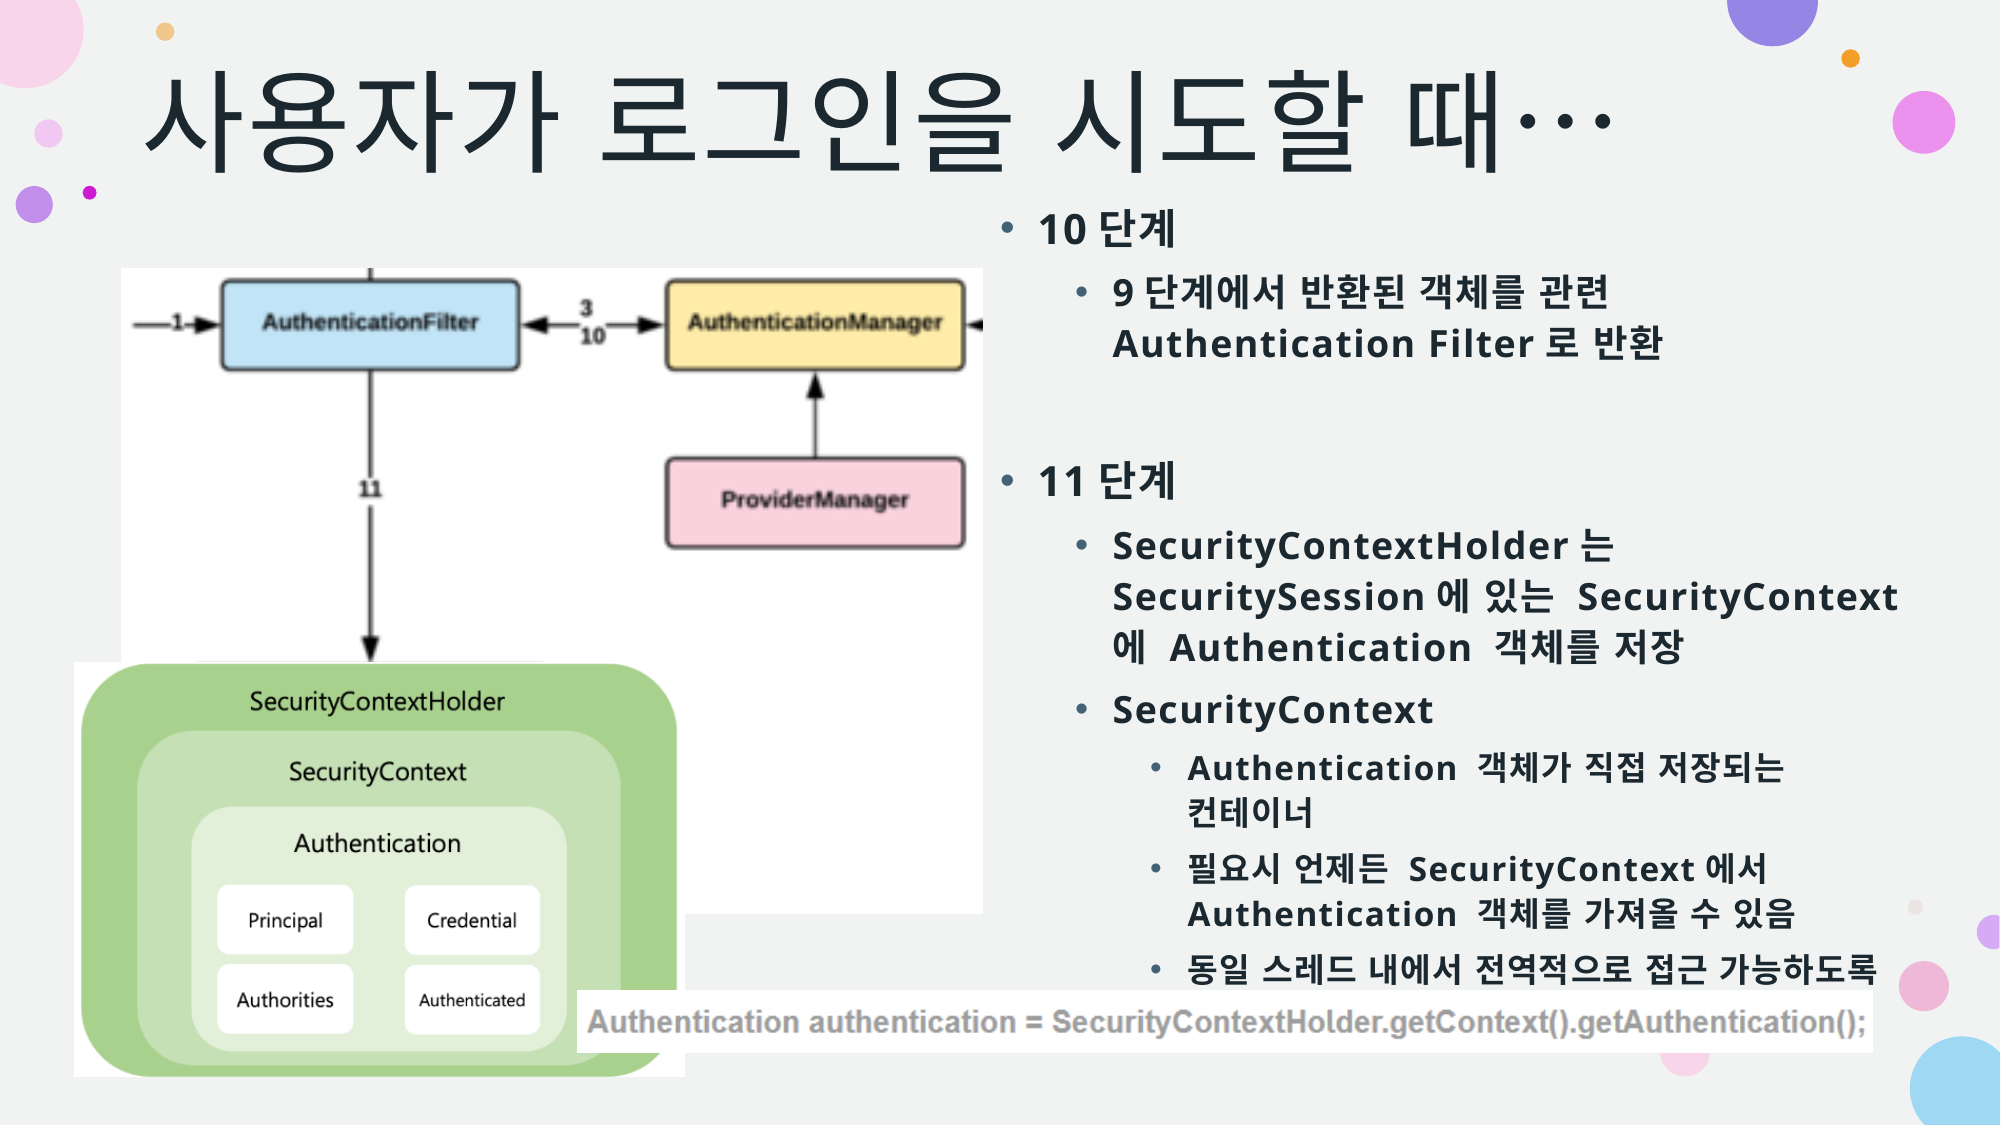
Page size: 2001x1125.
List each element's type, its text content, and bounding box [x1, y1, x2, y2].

title 사용자가 로그인을 시도할 때… [123, 3, 1873, 221]
picture [74, 268, 1873, 1077]
text_box 10단계 9단계에서 반환된 객체를 관련 Authentication Filter로 반환 11단계 SecurityContextHolder는 SecuritySession에 있는 SecurityContext에 Authentication 객체를 저장 SecurityContext Authentication 객체가 직접 저장되는 컨테이너 필요시 언제든 SecurityContext에서 Authentication 객체를 가져올 수 있음 동일 스레드 내에서 전역적으로 접근 가능하도록 설계 [982, 111, 1938, 1053]
